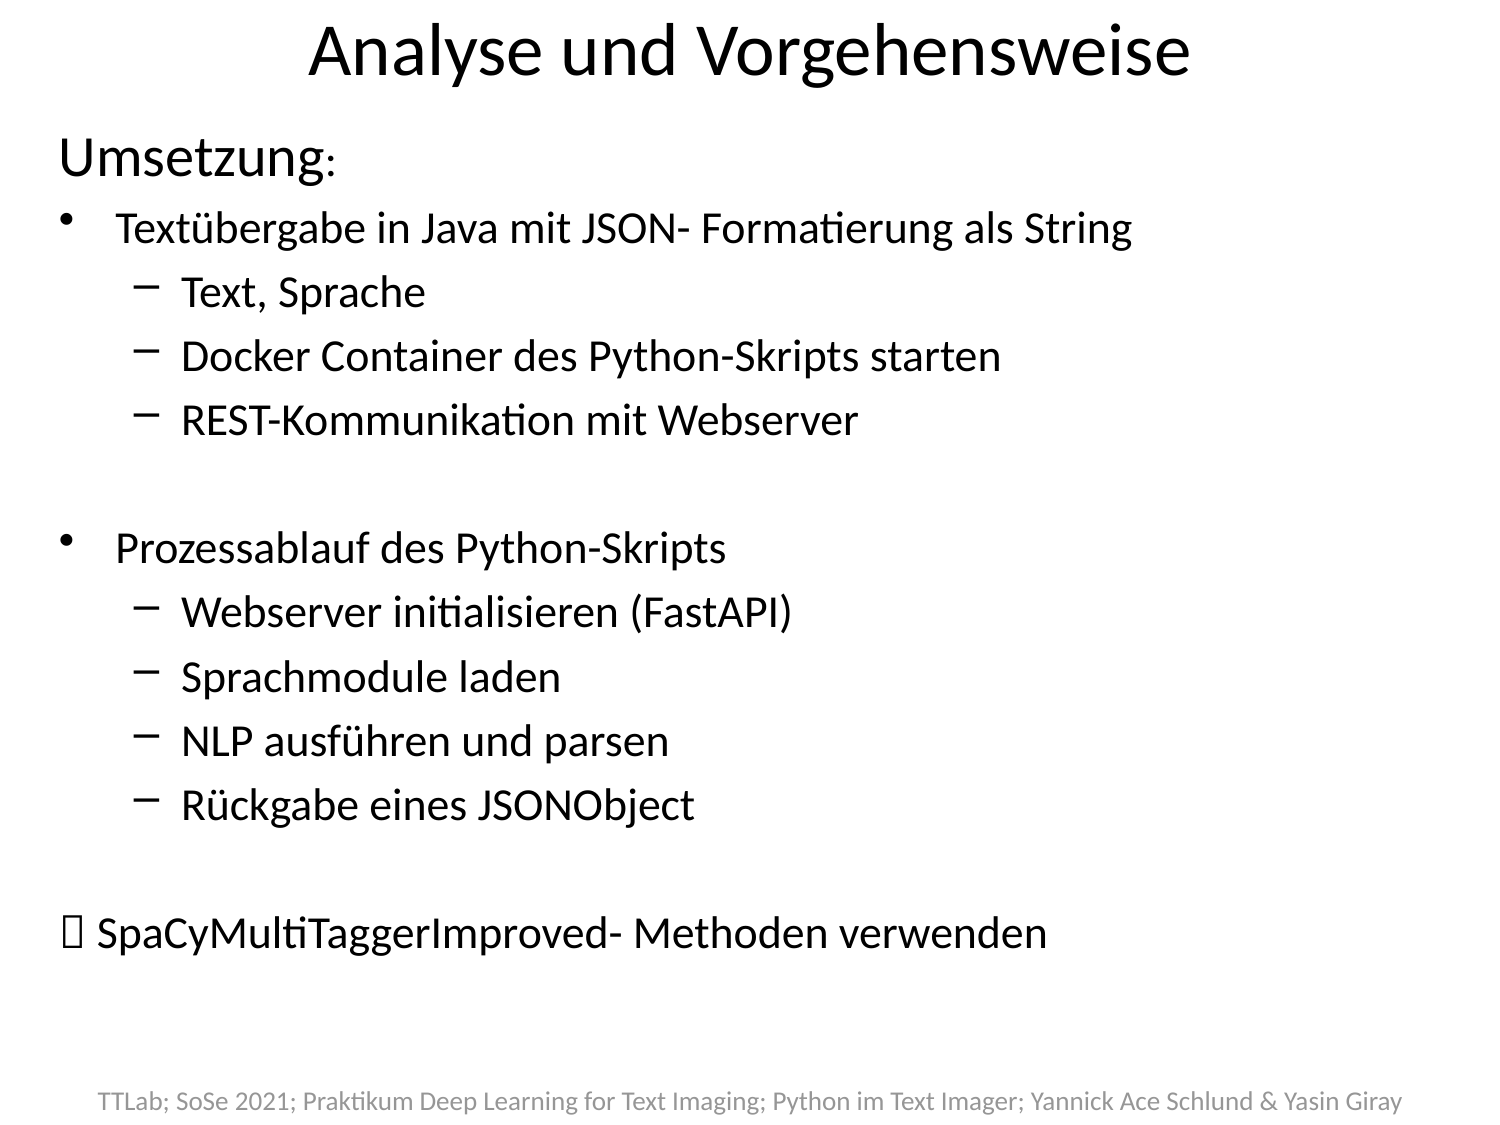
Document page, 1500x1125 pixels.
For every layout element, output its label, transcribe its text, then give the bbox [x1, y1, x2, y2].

list Umsetzung: Textübergabe in Java mit JSON- Formatierung als String Text, Sprache Docker Container des Python-Skripts starten REST-Kommunikation mit Webserver Prozessablauf des Python-Skripts Webserver initialisieren (FastAPI) Sprachmodule laden NLP ausführen und parsen Rückgabe eines JSONObject  SpaCyMultiTaggerImproved- Methoden verwenden [0, 117, 1500, 989]
title Analyse und Vorgehensweise [0, 0, 1500, 92]
